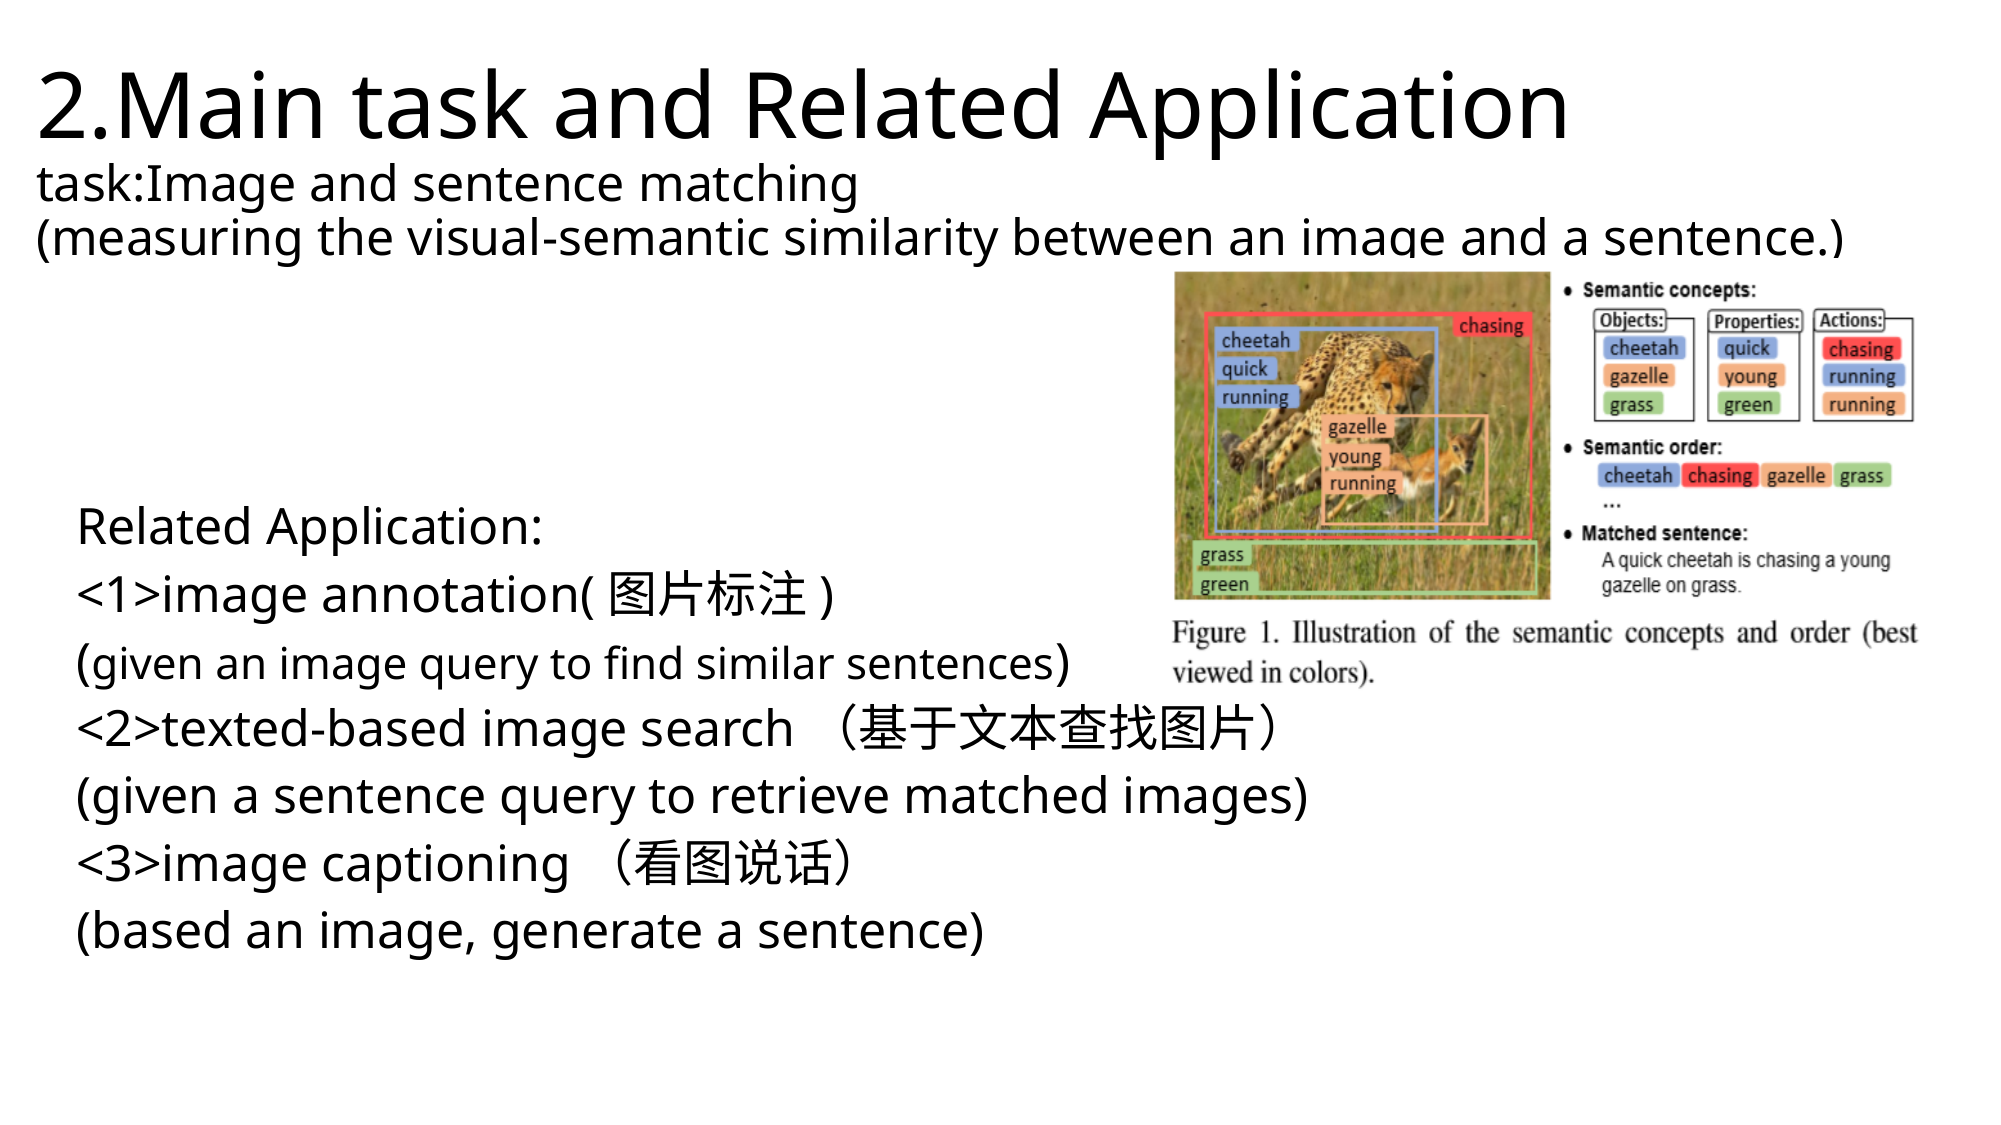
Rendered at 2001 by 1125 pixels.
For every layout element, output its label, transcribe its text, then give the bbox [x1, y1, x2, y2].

list Related Application: <1>image annotation(图片标注) (given an image query to find similar sentences) <2>texted-based image search（基于文本查找图片） (given a sentence query to retrieve matched images) <3>image captioning（看图说话） (based an image, generate a sentence) [68, 498, 1922, 1014]
title 2.Main task and Related Application task:Image and sentence matching (measuring the visual-semantic similarity between an image and a sentence.) [28, 37, 1882, 289]
picture [1152, 258, 1932, 701]
